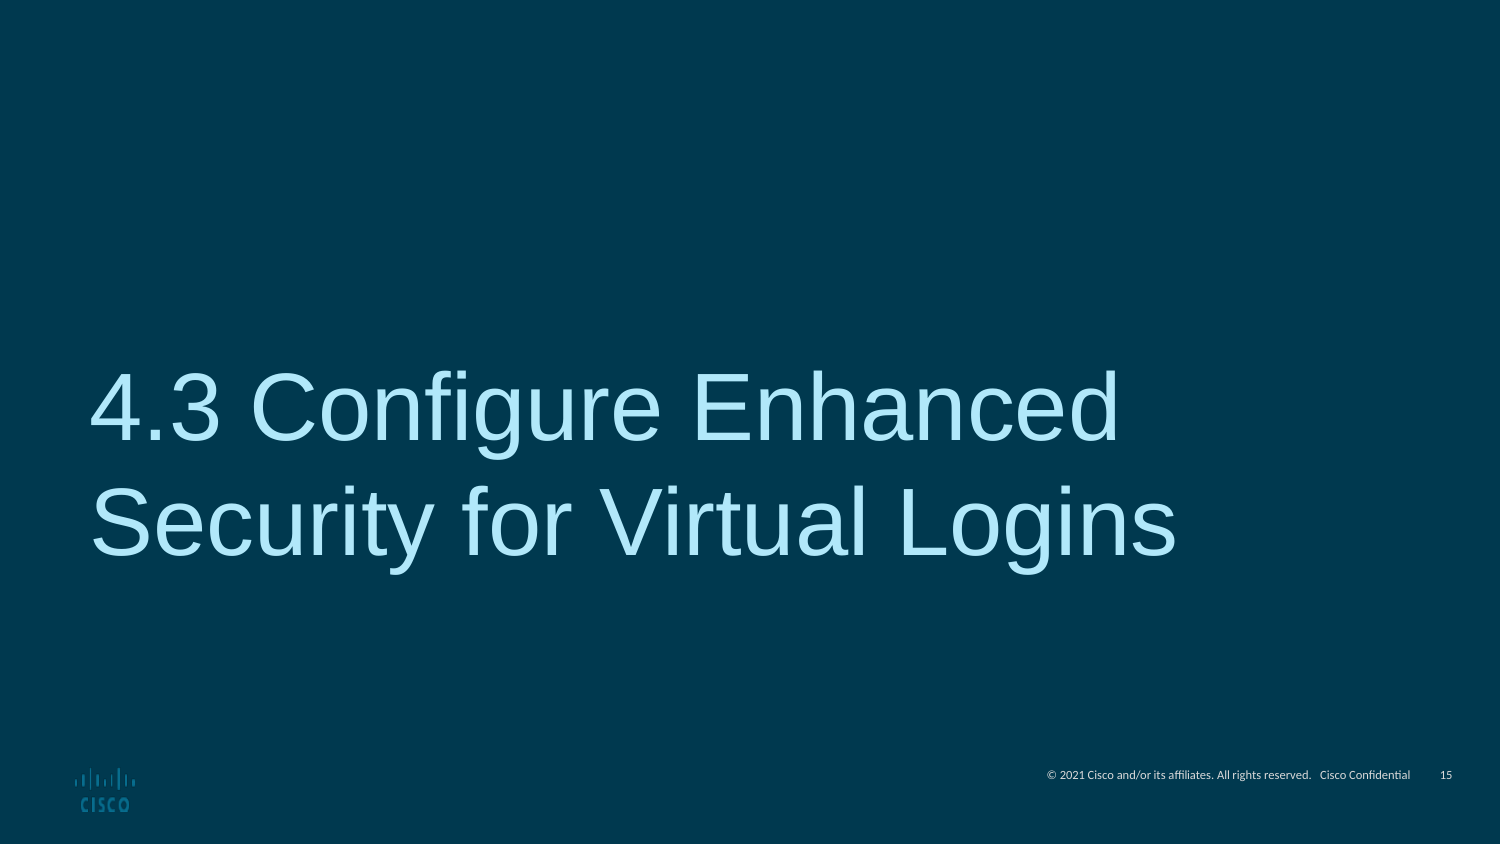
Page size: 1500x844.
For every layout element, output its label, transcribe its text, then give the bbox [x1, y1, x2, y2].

picture [363, 494, 386, 555]
picture [1007, 504, 1048, 574]
picture [954, 504, 998, 555]
picture [158, 504, 201, 555]
picture [690, 504, 713, 554]
picture [669, 505, 676, 554]
picture [1062, 505, 1069, 554]
picture [855, 488, 862, 554]
picture [314, 504, 337, 554]
picture [493, 504, 537, 555]
picture [463, 488, 487, 554]
picture [346, 505, 353, 554]
picture [1084, 504, 1124, 554]
slide_number 15 [1425, 759, 1500, 797]
picture [389, 505, 433, 574]
picture [717, 494, 740, 555]
picture [95, 489, 148, 555]
picture [211, 504, 250, 555]
picture [800, 504, 848, 555]
picture [1134, 504, 1174, 555]
picture [904, 490, 946, 554]
picture [601, 490, 661, 554]
list 4.3 Configure Enhanced Security for Virtual Logins [75, 337, 1425, 488]
picture [748, 505, 787, 555]
picture [548, 504, 571, 554]
picture [261, 505, 300, 555]
